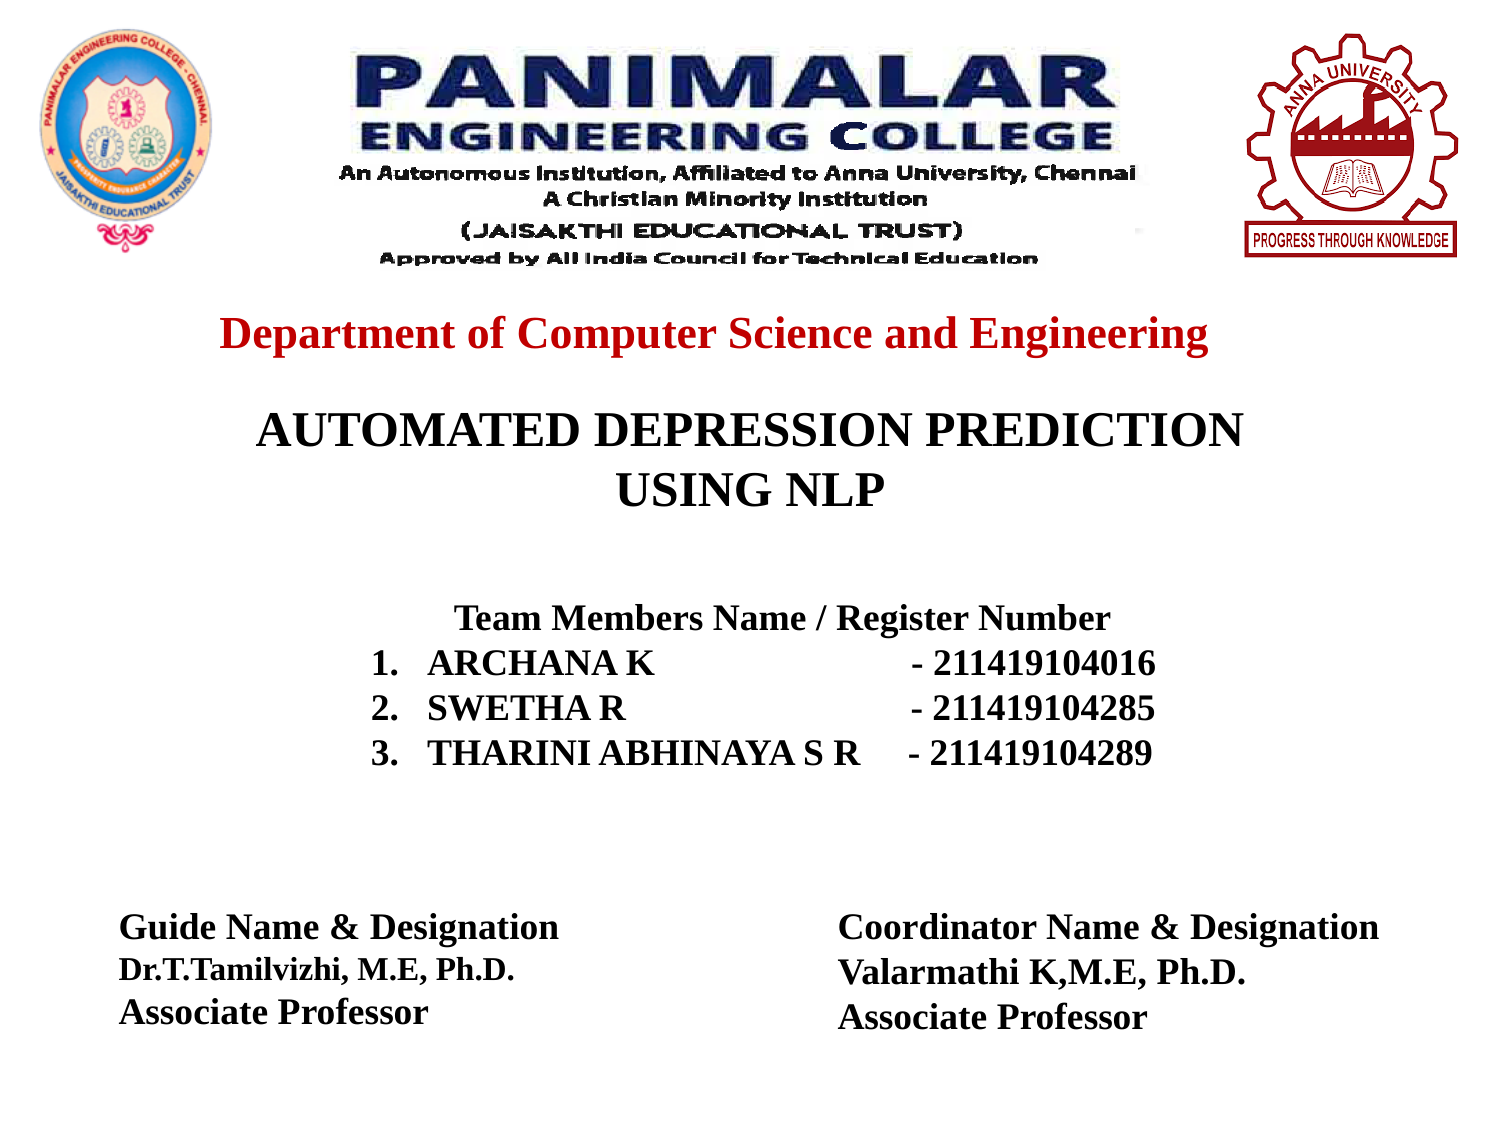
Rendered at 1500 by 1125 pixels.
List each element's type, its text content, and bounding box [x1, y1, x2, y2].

text_box Guide Name & Designation Dr.T.Tamilvizhi, M.E, Ph.D. Associate Professor [103, 894, 750, 1085]
text_box Team Members Name / Register Number ARCHANA K - 211419104016 SWETHA R - 211419104285 THARINI ABHINAYA S R - 211419104289 [356, 585, 1210, 826]
text_box Coordinator Name & Designation Valarmathi K,M.E, Ph.D. Associate Professor [822, 894, 1404, 1045]
picture [16, 19, 1459, 271]
text_box Department of Computer Science and Engineering [204, 295, 1296, 366]
text_box AUTOMATED DEPRESSION PREDICTION USING NLP [190, 388, 1310, 524]
